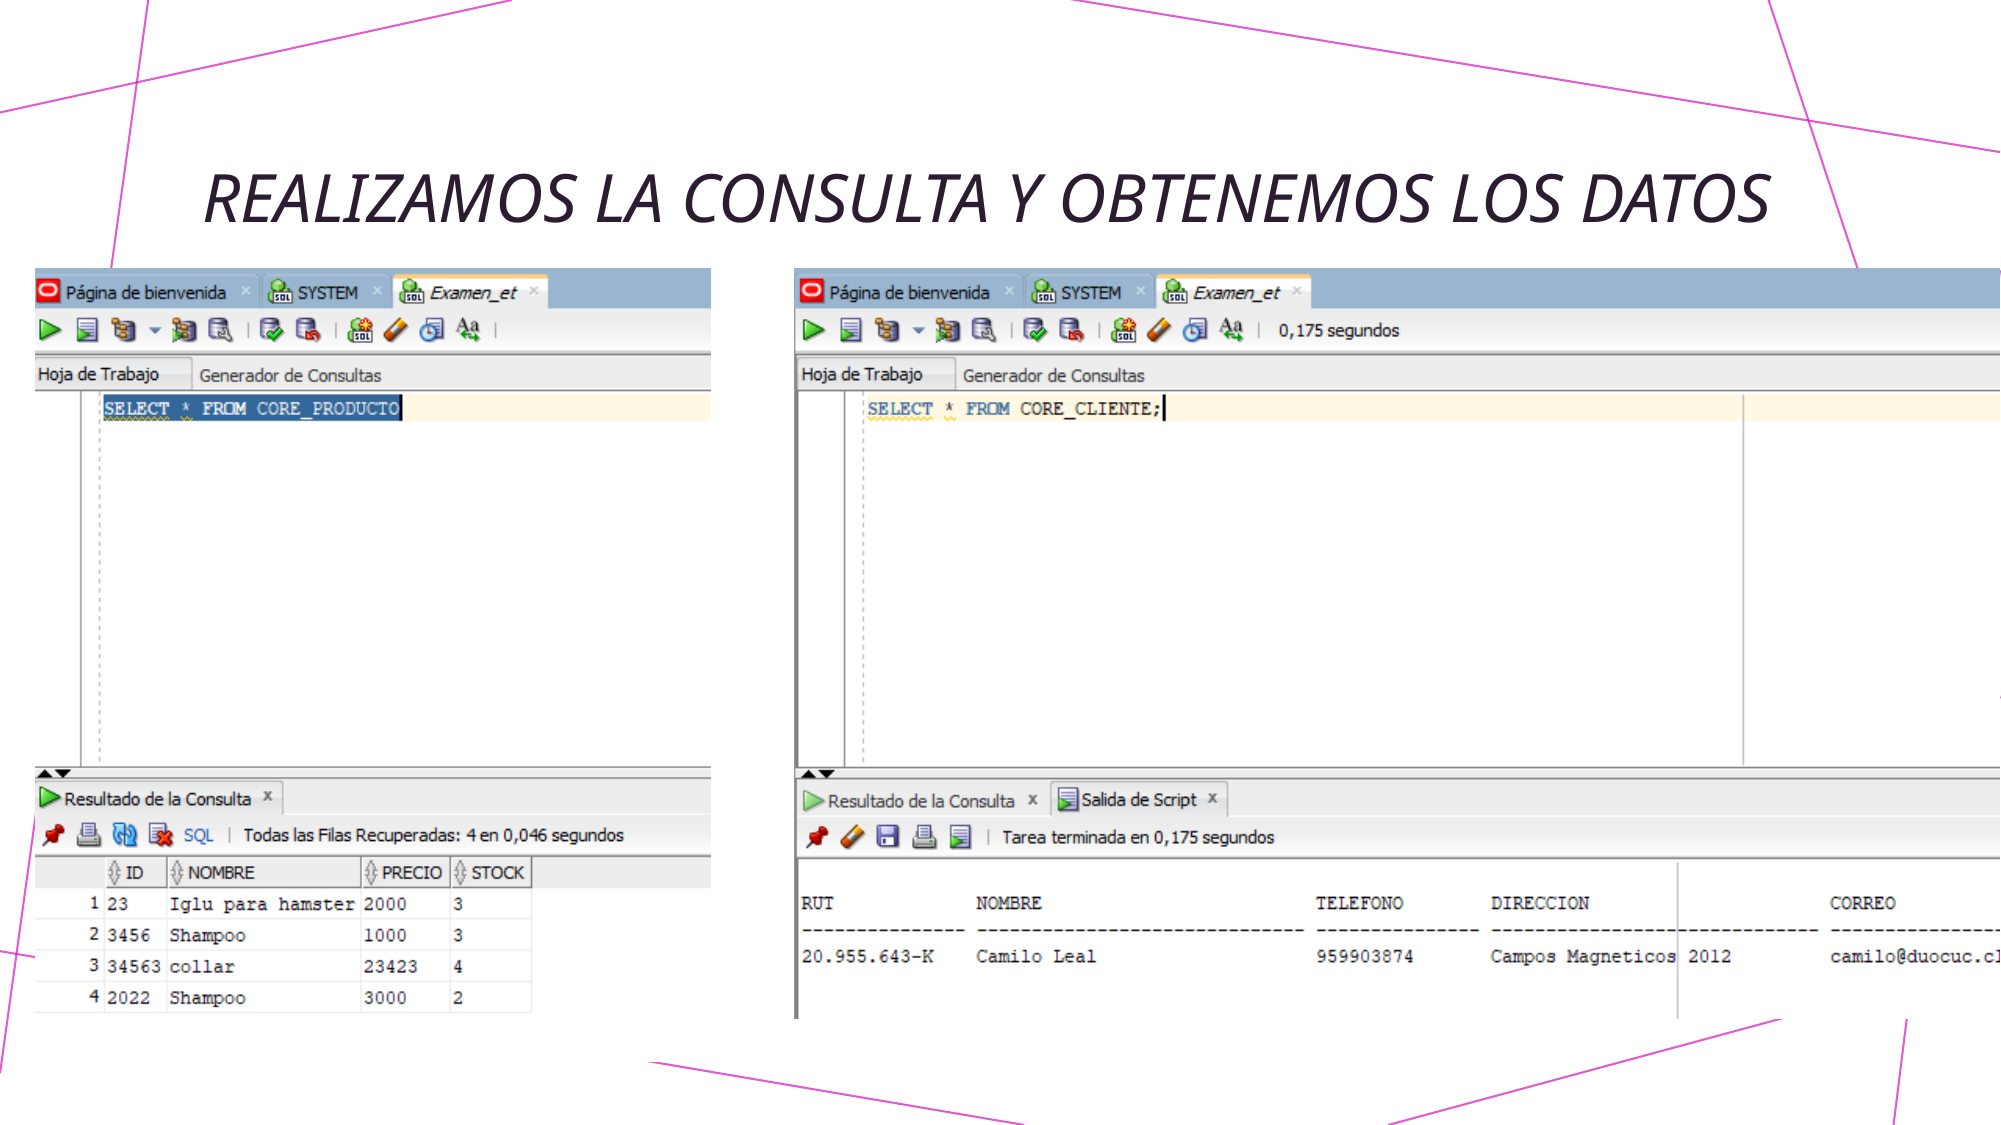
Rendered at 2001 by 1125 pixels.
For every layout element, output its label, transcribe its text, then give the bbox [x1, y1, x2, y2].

title Realizamos la consulta y obtenemos los datos [187, 87, 1813, 315]
picture [35, 268, 711, 1063]
picture [794, 268, 2000, 1019]
